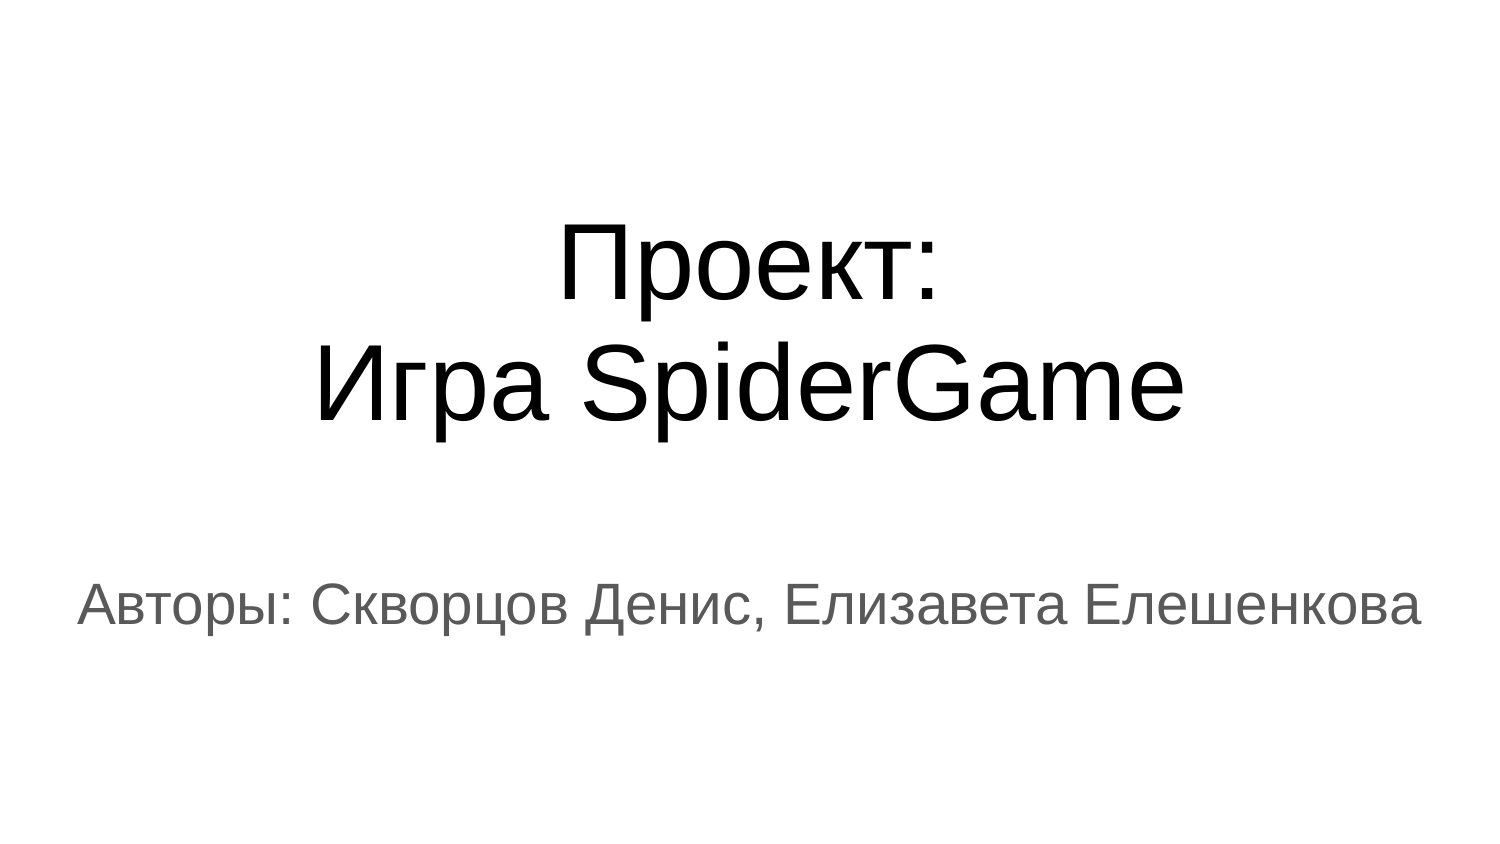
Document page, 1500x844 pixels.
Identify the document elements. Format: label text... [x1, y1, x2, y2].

subtitle Авторы: Скворцов Денис, Елизавета Елешенкова [51, 557, 1449, 687]
title Проект: Игра SpiderGame [51, 122, 1449, 459]
